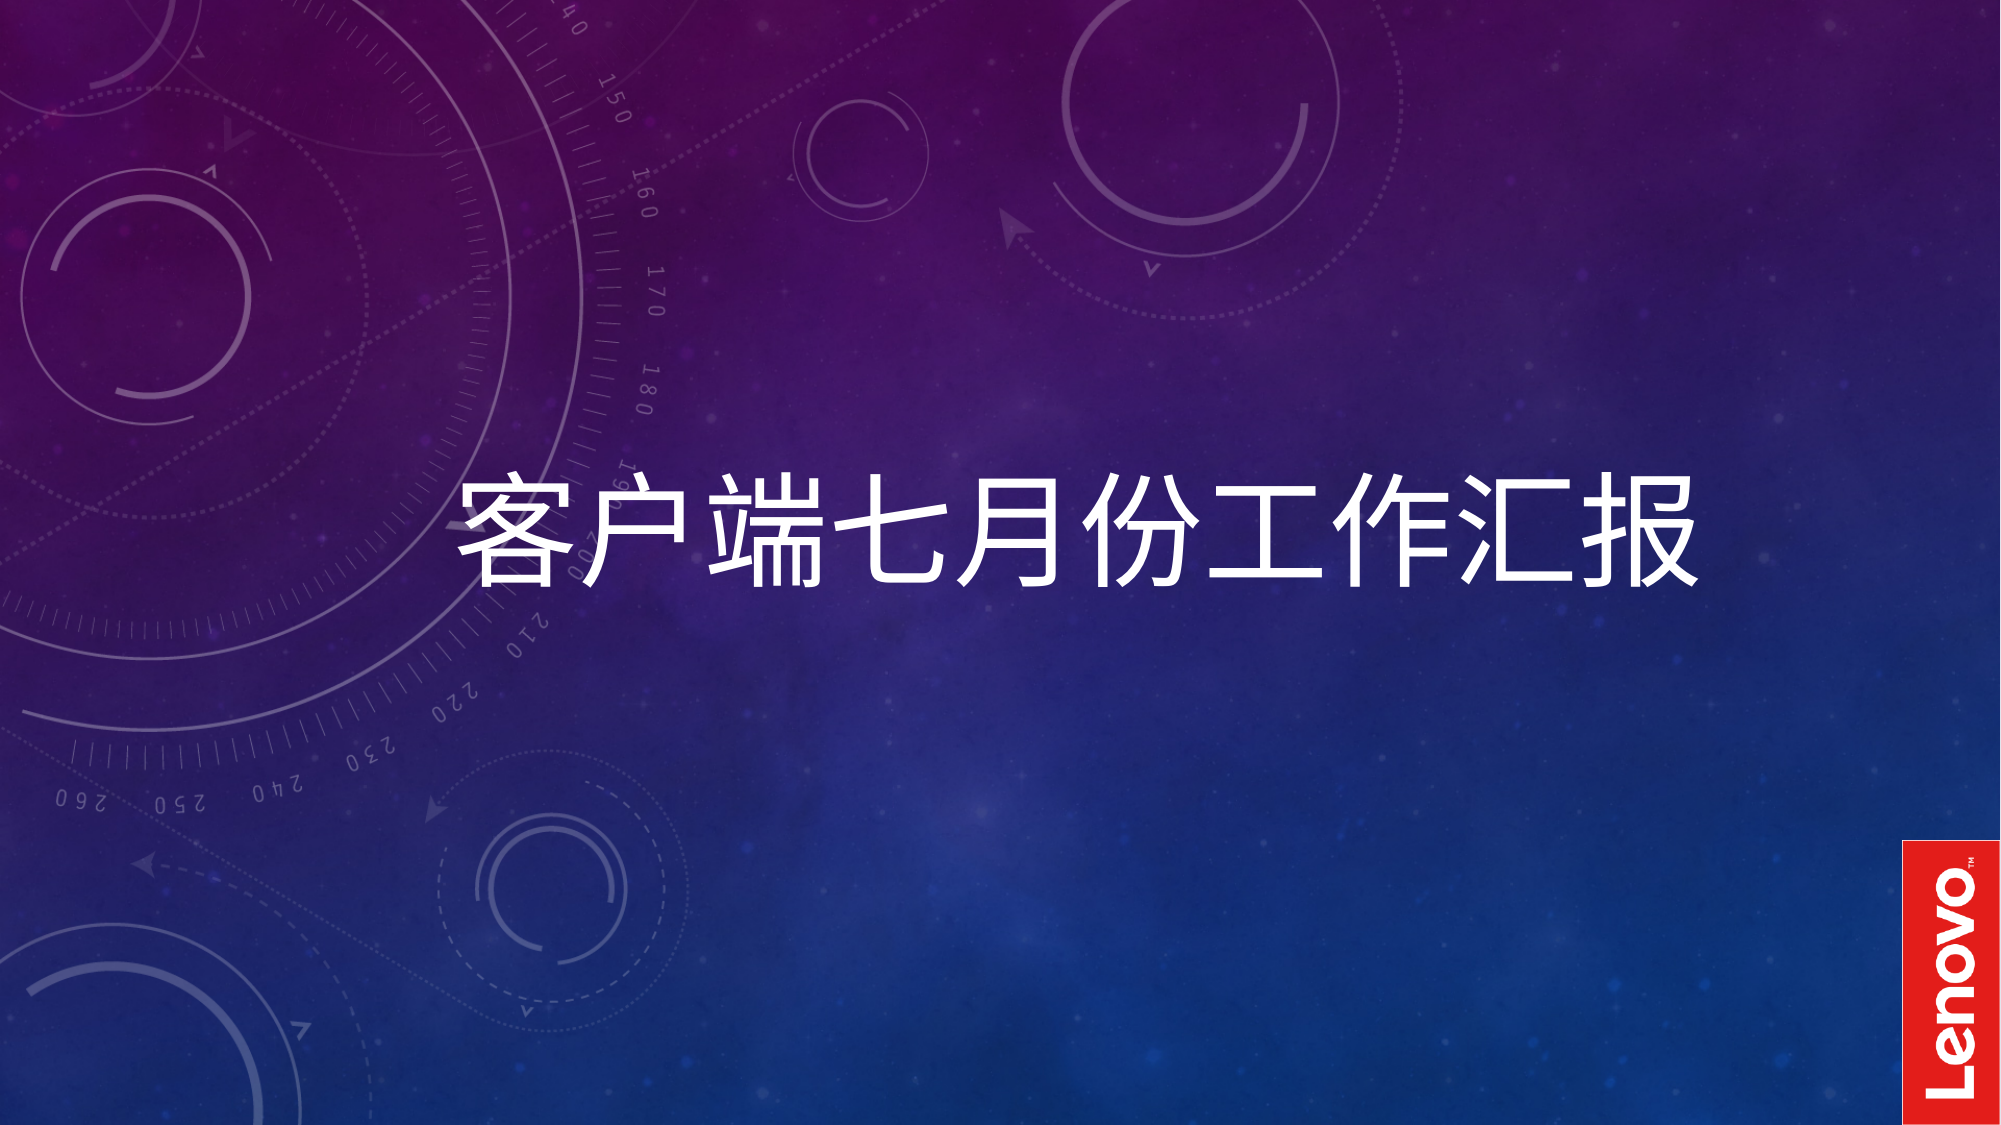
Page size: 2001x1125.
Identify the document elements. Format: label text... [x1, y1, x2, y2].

picture [0, 0, 2001, 1125]
title 客户端七月份工作汇报 [315, 212, 1842, 610]
